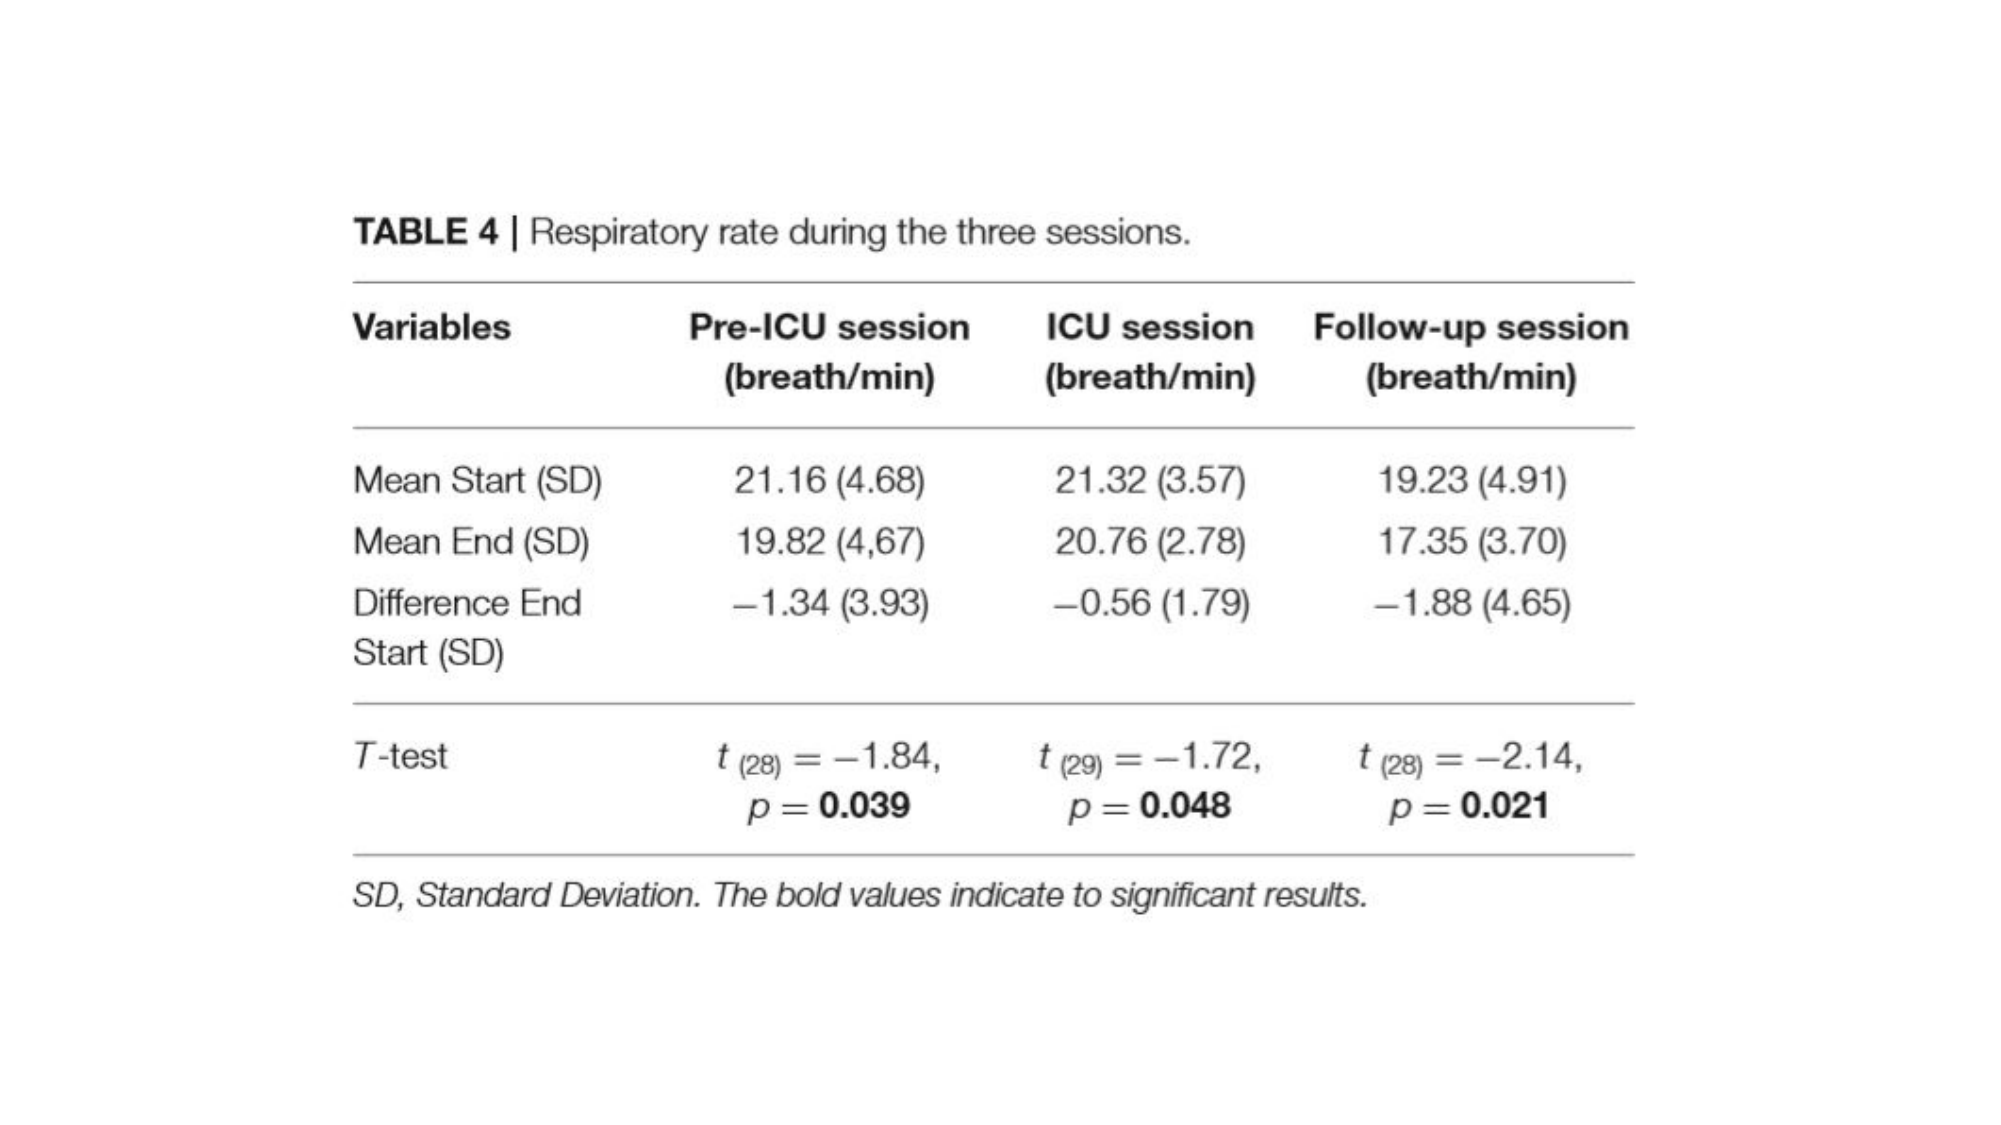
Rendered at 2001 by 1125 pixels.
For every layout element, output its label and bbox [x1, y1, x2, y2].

picture [337, 197, 1662, 928]
